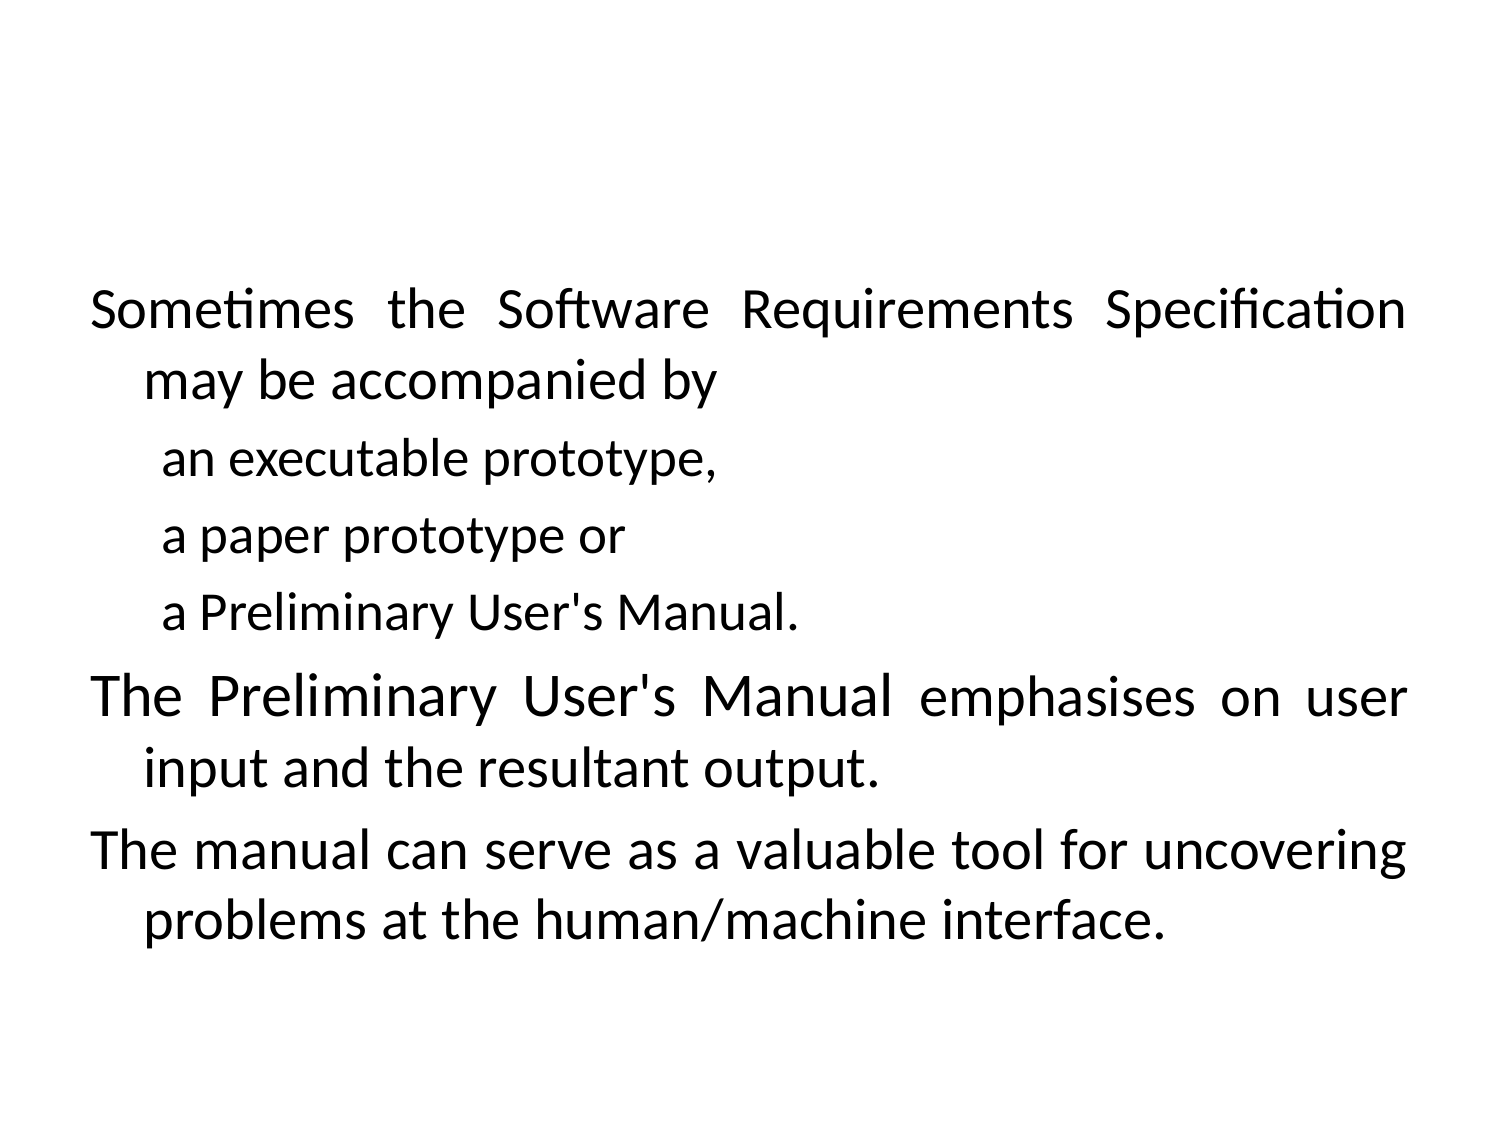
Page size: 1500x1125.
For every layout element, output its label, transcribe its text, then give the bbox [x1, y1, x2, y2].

list Sometimes the Software Requirements Specification may be accompanied by an executable prototype, a paper prototype or a Preliminary User's Manual. The Preliminary User's Manual emphasises on user input and the resultant output. The manual can serve as a valuable tool for uncovering problems at the human/machine interface. [75, 262, 1425, 1005]
